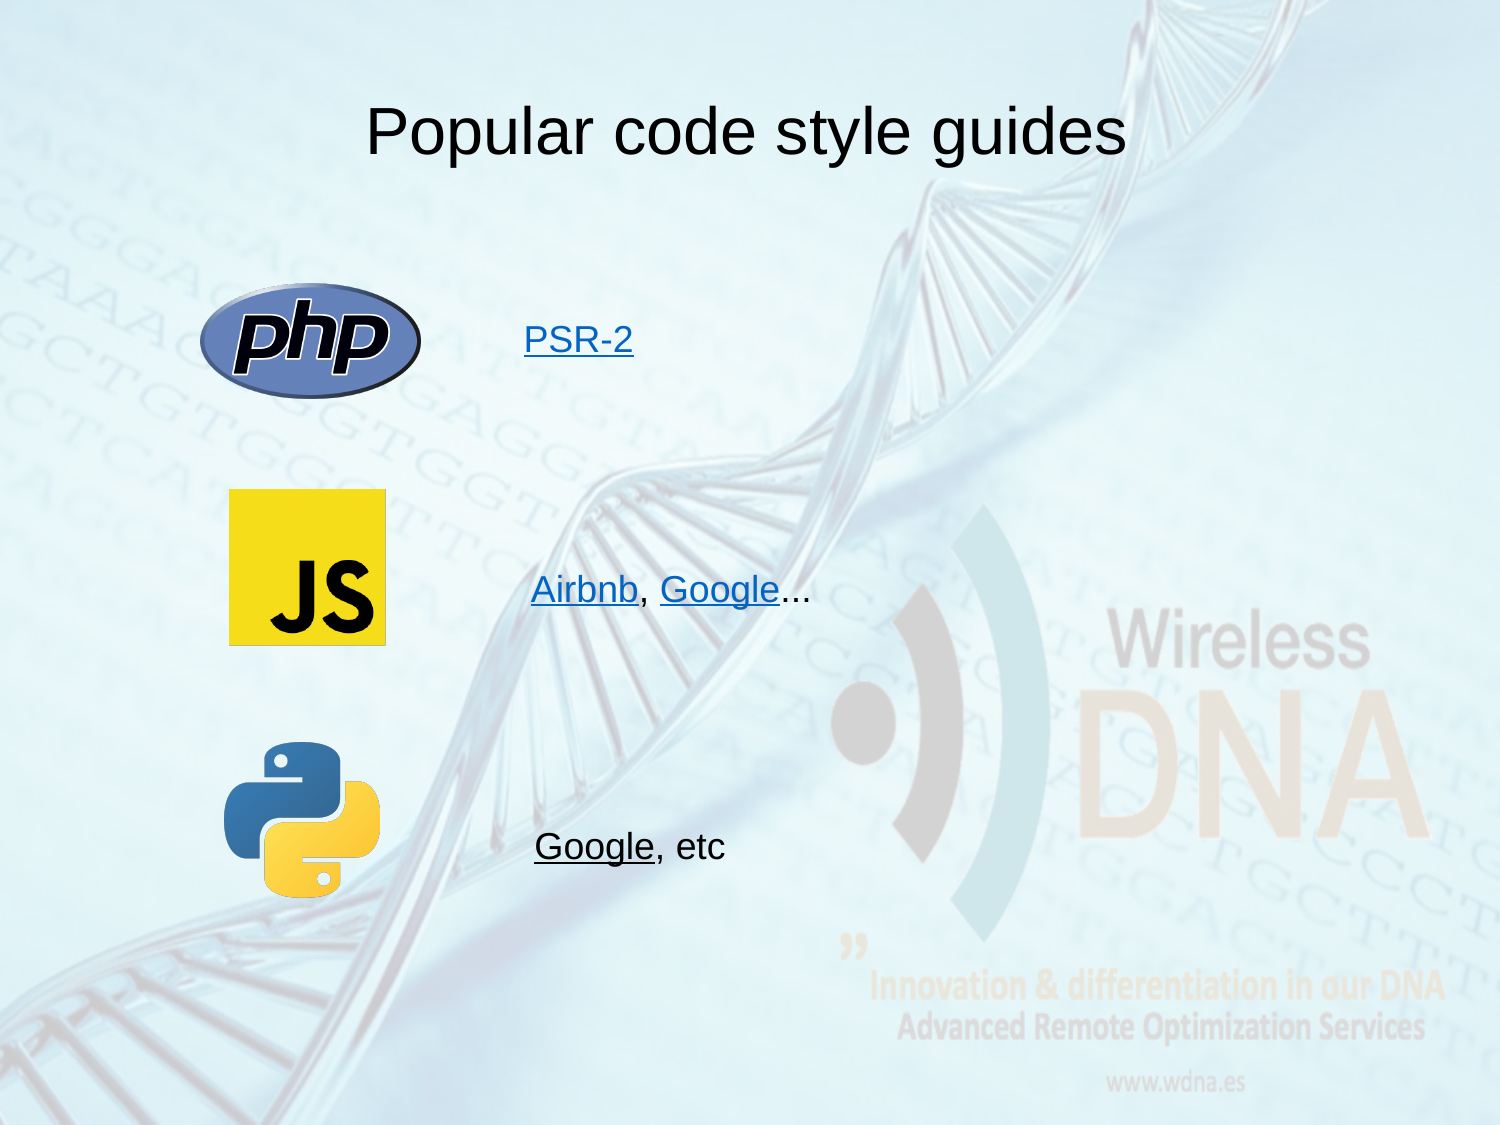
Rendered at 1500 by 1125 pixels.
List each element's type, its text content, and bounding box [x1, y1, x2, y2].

picture [153, 413, 461, 721]
text_box Popular code style guides [100, 18, 1394, 237]
text_box PSR-2 [508, 307, 649, 365]
text_box Google, etc [519, 814, 741, 872]
picture [200, 283, 421, 400]
text_box Airbnb, Google... [516, 557, 827, 615]
picture [224, 742, 380, 898]
